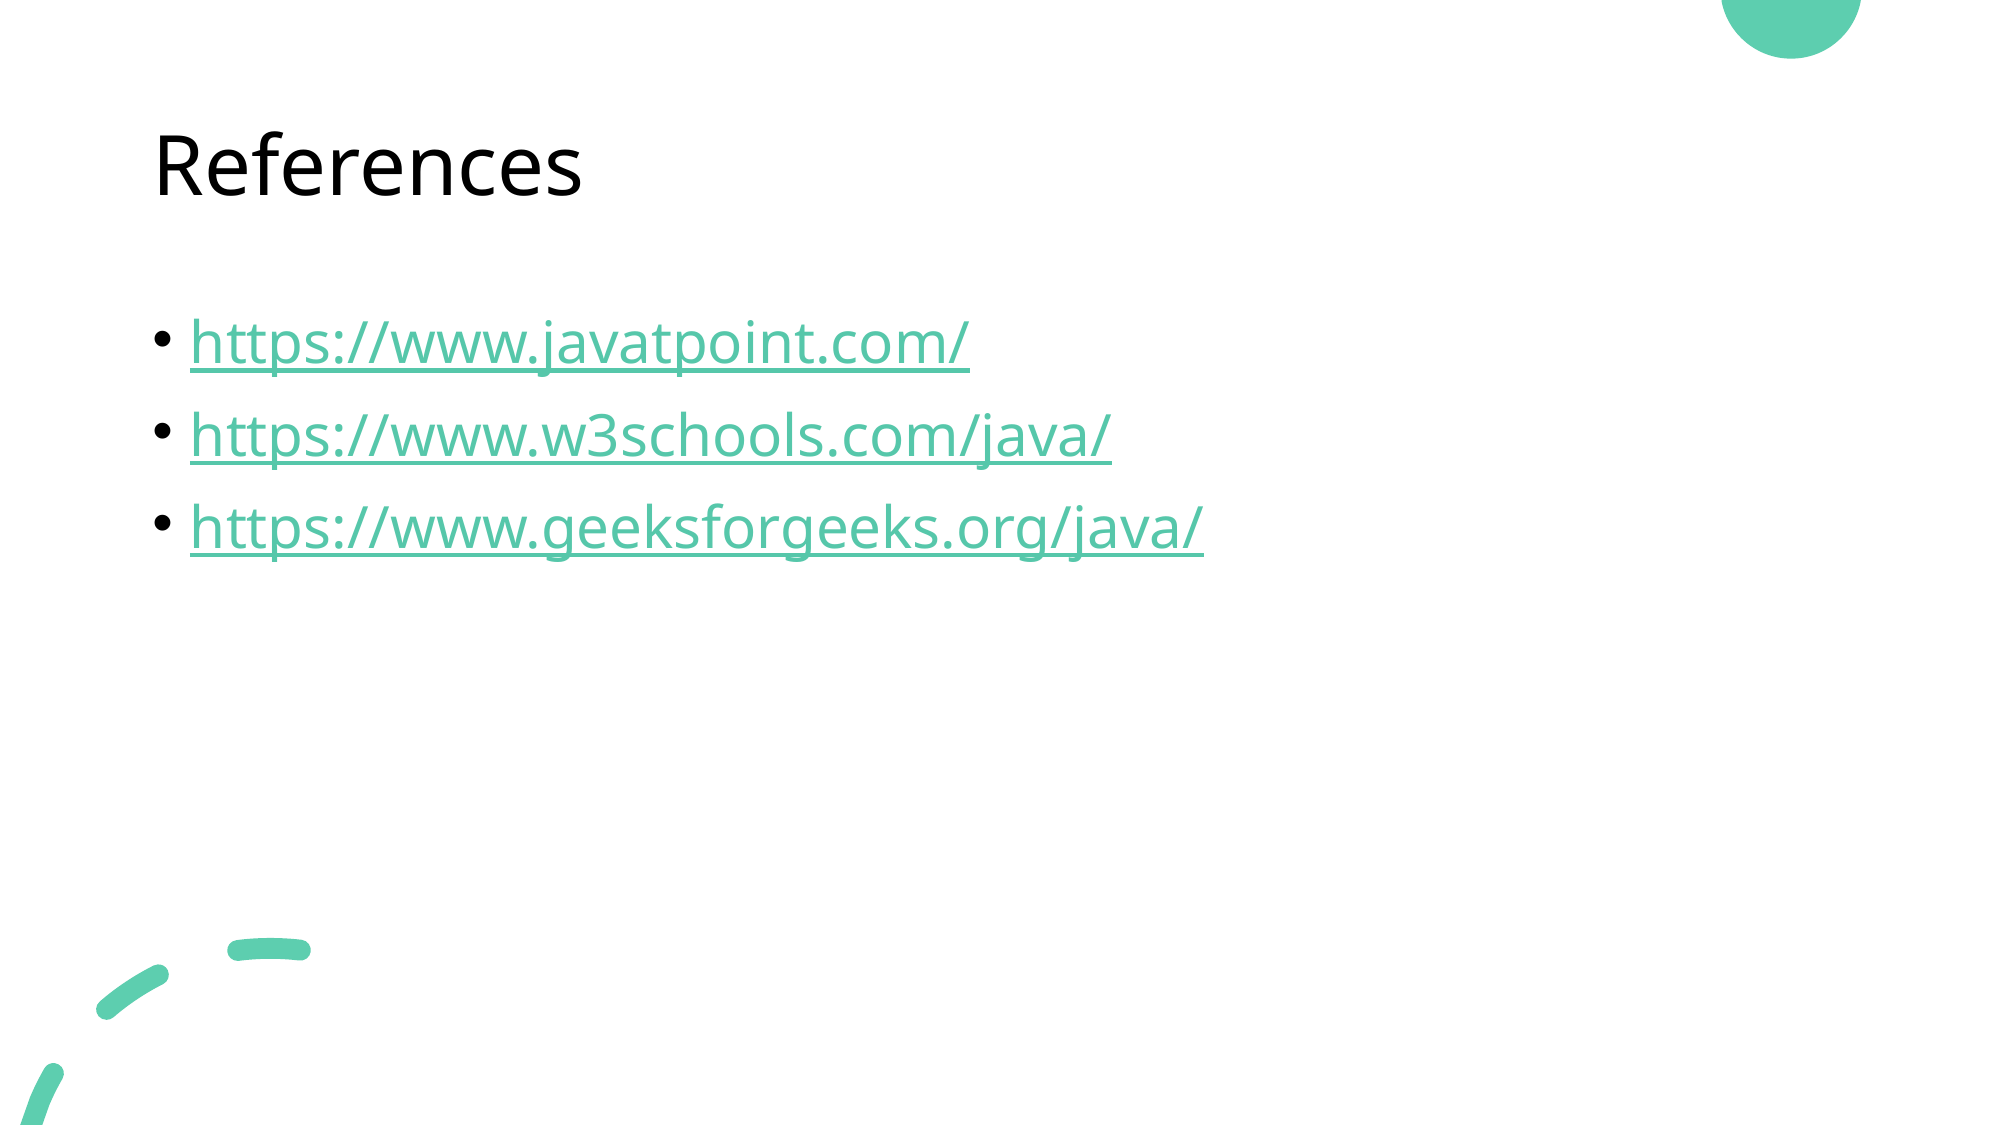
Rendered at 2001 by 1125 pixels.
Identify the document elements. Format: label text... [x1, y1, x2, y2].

title References [137, 59, 1863, 278]
list https://www.javatpoint.com/ https://www.w3schools.com/java/ https://www.geeksforgeeks.org/java/ [137, 299, 1863, 933]
